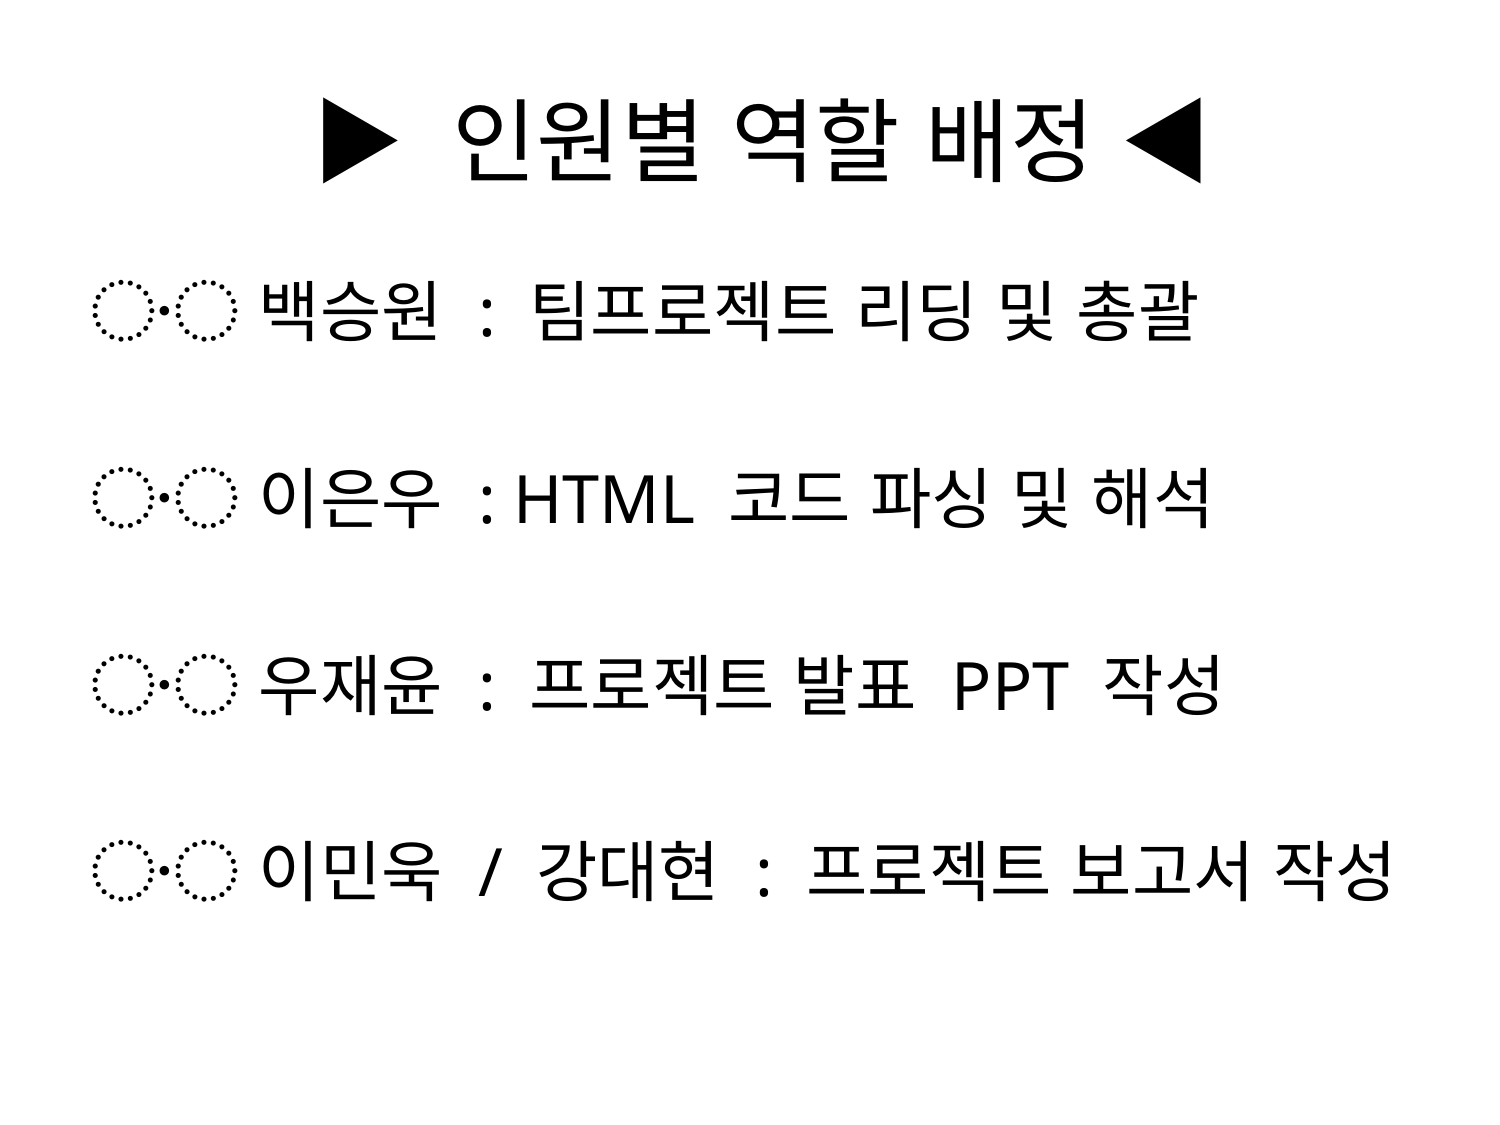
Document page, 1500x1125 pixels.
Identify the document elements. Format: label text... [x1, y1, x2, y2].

list 〮 백승원 : 팀프로젝트 리딩 및 총괄 〮 이은우 : HTML 코드 파싱 및 해석 〮 우재윤 : 프로젝트 발표 PPT 작성 〮 이민욱 / 강대현 : 프로젝트 보고서 작성 [75, 262, 1425, 1005]
title ▶ 인원별 역할 배정 ◀ [75, 45, 1425, 233]
